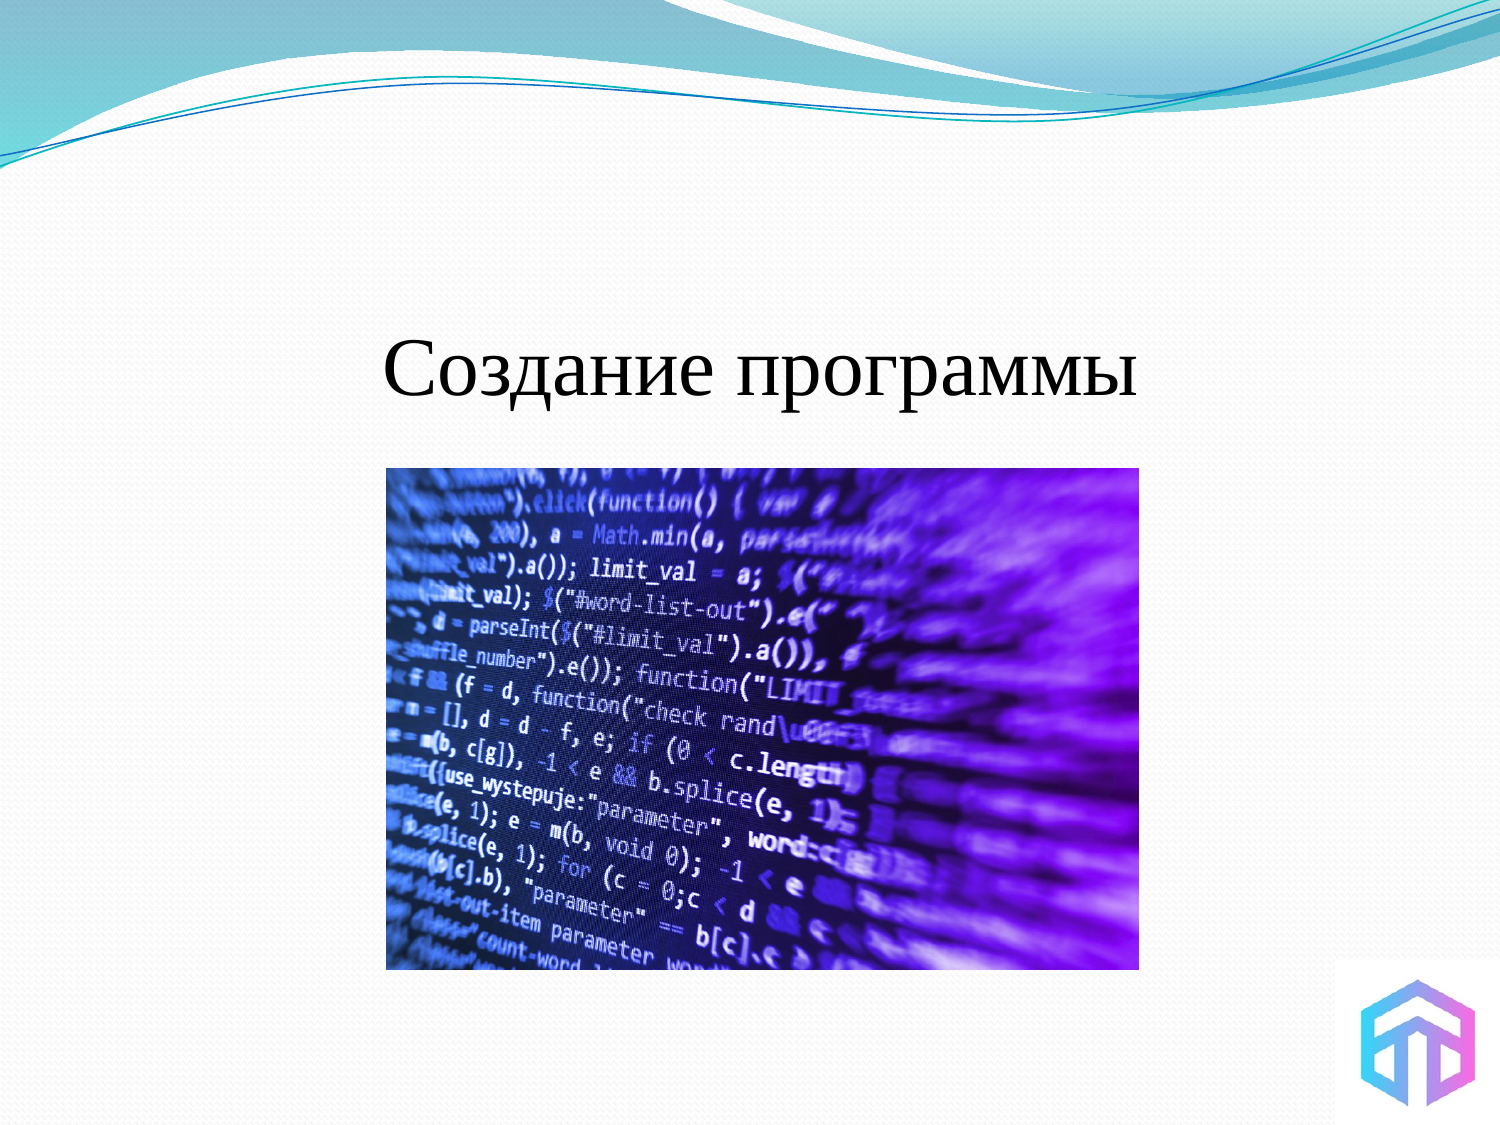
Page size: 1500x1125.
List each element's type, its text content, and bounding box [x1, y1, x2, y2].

text_box Создание программы [367, 304, 1155, 420]
picture [1335, 960, 1500, 1125]
picture [386, 468, 1139, 971]
